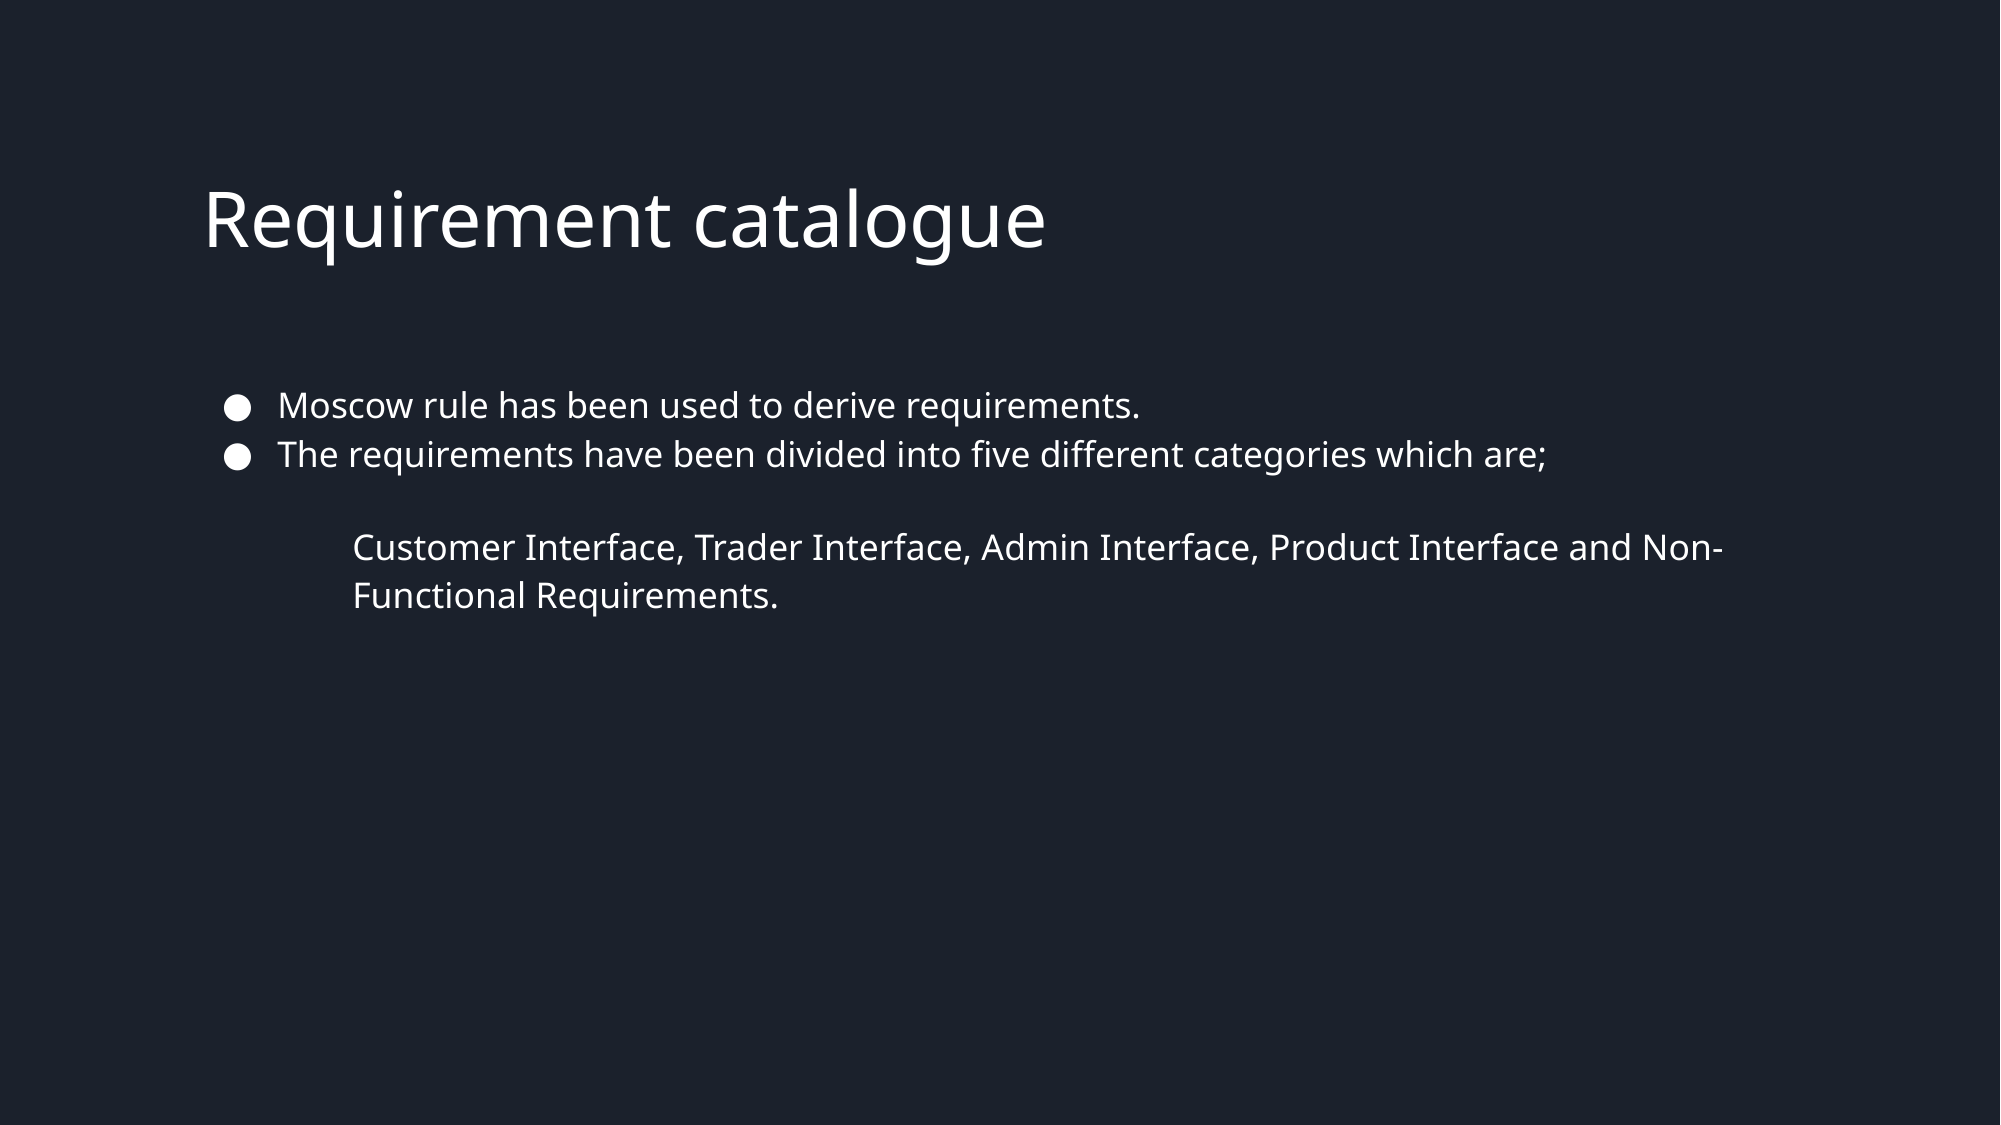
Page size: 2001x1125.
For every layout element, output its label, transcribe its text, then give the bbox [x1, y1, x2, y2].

list Moscow rule has been used to derive requirements. The requirements have been divided into five different categories which are; Customer Interface, Trader Interface, Admin Interface, Product Interface and Non-Functional Requirements. [187, 369, 1813, 950]
title Requirement catalogue [187, 101, 1813, 344]
